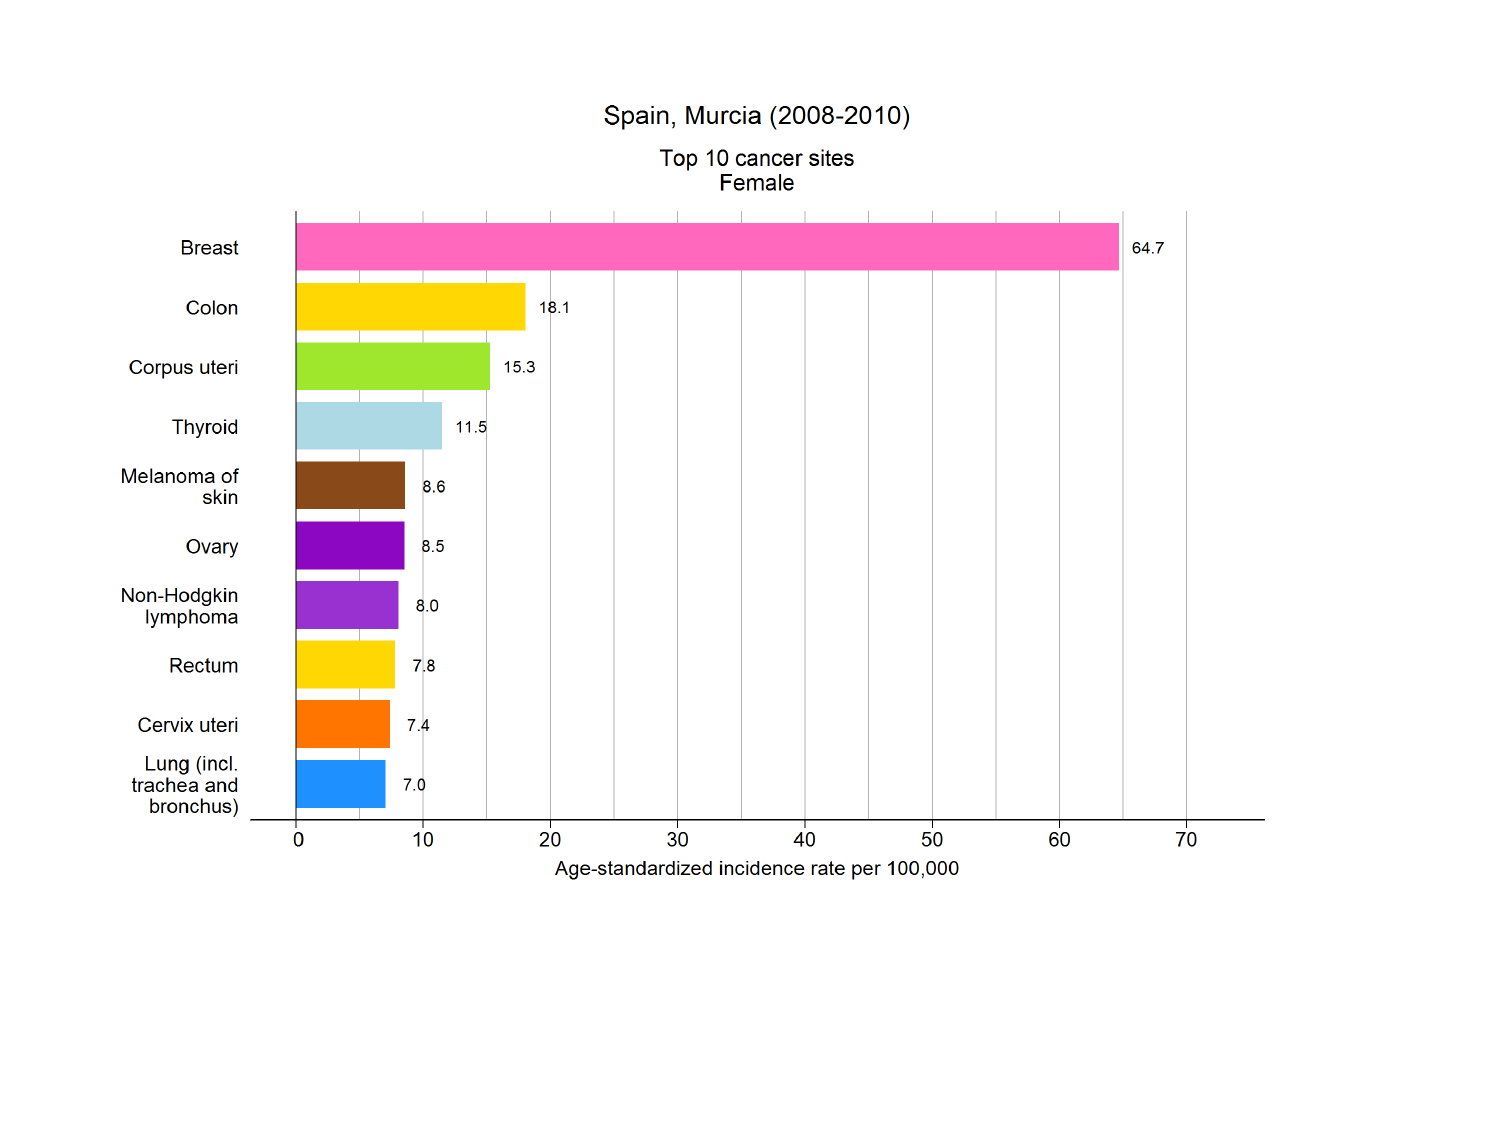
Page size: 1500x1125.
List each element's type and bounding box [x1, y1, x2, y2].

list [91, 67, 1293, 917]
